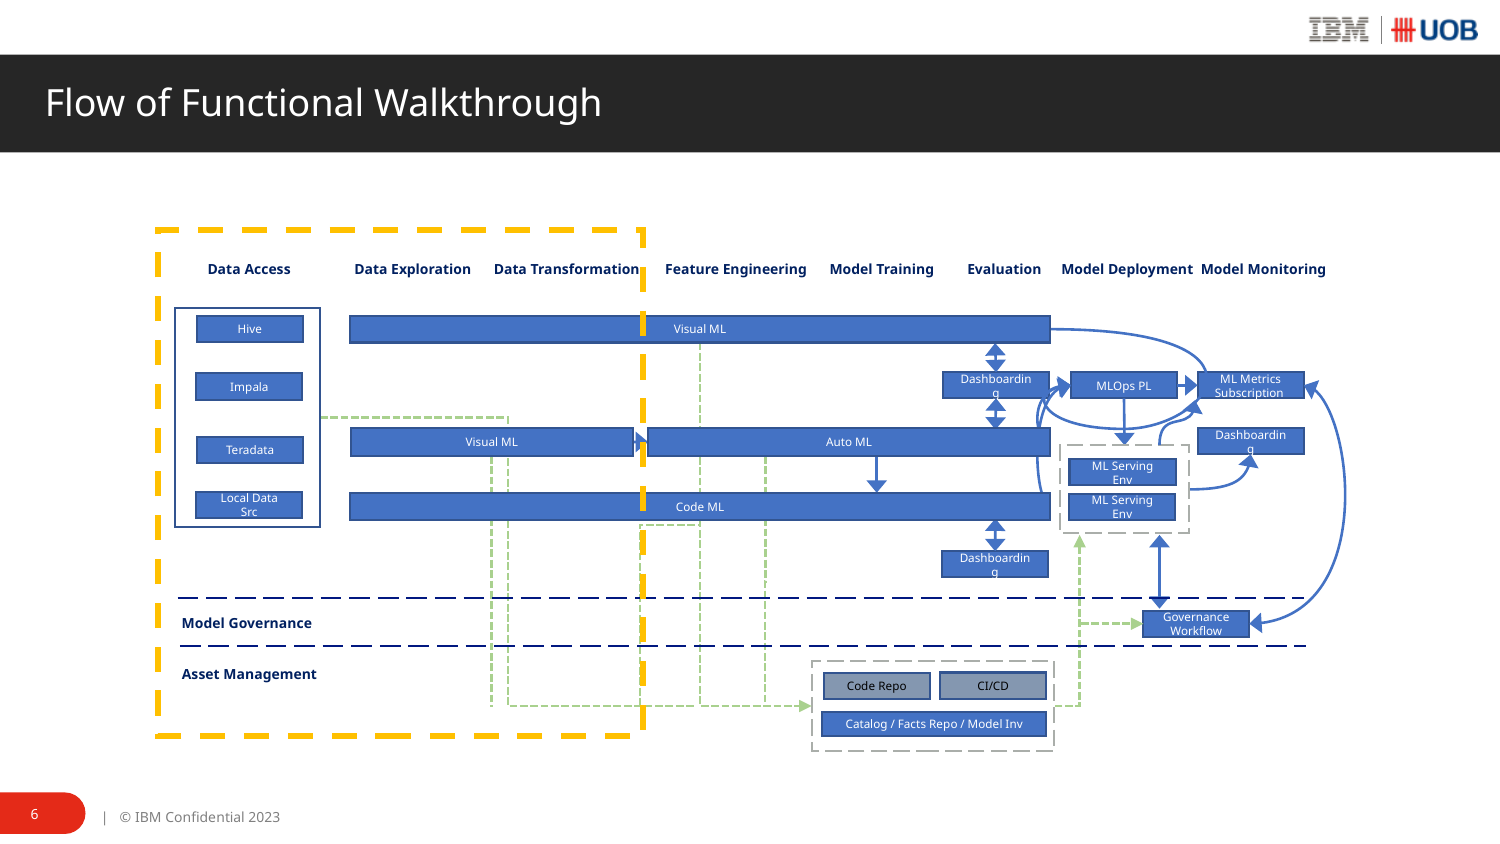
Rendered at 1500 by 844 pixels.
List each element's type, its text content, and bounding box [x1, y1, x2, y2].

text_box Hive [157, 229, 643, 736]
title Flow of Functional Walkthrough [44, 77, 1453, 130]
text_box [170, 253, 1337, 752]
picture [1391, 7, 1478, 53]
